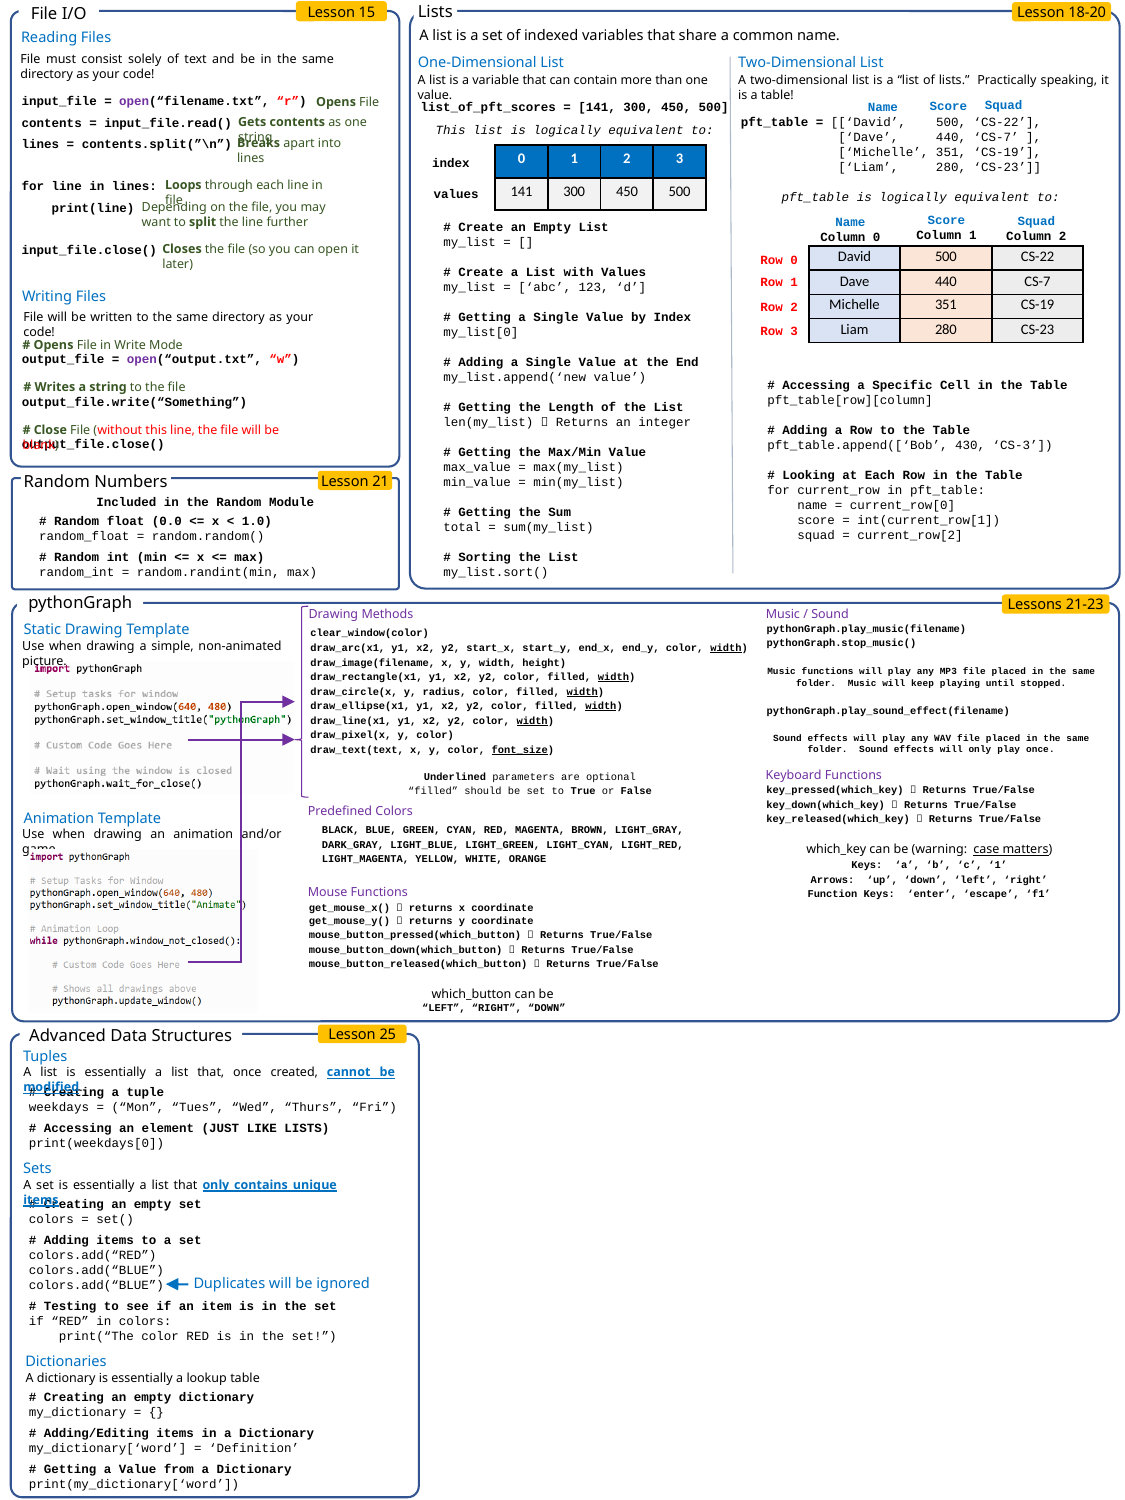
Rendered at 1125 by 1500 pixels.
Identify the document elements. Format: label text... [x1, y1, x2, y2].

text_box [10, 477, 400, 591]
text_box Writing Files [22, 286, 137, 301]
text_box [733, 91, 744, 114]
text_box Lessons 21-23 [1000, 593, 1111, 615]
text_box A set is essentially a list that only contains unique items. [8, 1169, 352, 1215]
text_box Two-Dimensional List [738, 53, 902, 65]
text_box [11, 602, 1121, 1023]
text_box Keyboard Functions [765, 767, 1062, 775]
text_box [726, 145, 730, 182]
text_box File must consist solely of text and be in the same directory as your code! [5, 43, 349, 89]
text_box pft_table is logically equivalent to: [748, 181, 1093, 212]
text_box [9, 1032, 420, 1495]
text_box pythonGraph [17, 592, 144, 613]
text_box [408, 9, 1121, 65]
text_box A two-dimensional list is a “list of lists.” Practically speaking, it is a table! [733, 65, 1124, 110]
text_box Random Numbers [20, 470, 171, 486]
text_box Drawing Methods [309, 606, 522, 619]
text_box Row 3 [745, 315, 816, 345]
text_box Row 0 [745, 244, 816, 266]
text_box key_pressed(which_key)  Returns True/False key_down(which_key)  Returns True/False key_released(which_key)  Returns True/False which_key can be (warning: case matters) Keys: ‘a’, ‘b’, ‘c’, ‘1’ Arrows: ‘up’, ‘down’, ‘left’, ‘right’ Function Keys: ‘enter’, ‘escape’, ‘f1’ [751, 775, 1107, 908]
table_cell Dave [816, 271, 899, 294]
text_box File will be written to the same directory as your code! [8, 301, 328, 344]
text_box Static Drawing Template [23, 619, 200, 638]
text_box Squad Column 2 [990, 212, 1082, 250]
text_box A list is a variable that can contain more than one value. [402, 65, 723, 110]
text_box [187, 739, 295, 963]
text_box Use when drawing a simple, non-animated picture. [7, 630, 295, 675]
picture [30, 661, 295, 794]
text_box Opens File [301, 86, 399, 106]
text_box Included in the Random Module [15, 486, 395, 517]
table_cell Michelle [816, 295, 899, 318]
text_box # Opens File in Write Mode [7, 329, 249, 360]
text_box # Creating a tuple weekdays = (“Mon”, “Tues”, “Wed”, “Thurs”, “Fri”) # Accessing an element (JUST LIKE LISTS) print(weekdays[0]) [14, 1076, 417, 1158]
text_box # Creating an empty set colors = set() # Adding items to a set colors.add(“RED”) colors.add(“BLUE”) colors.add(“BLUE”) # Testing to see if an item is in the set if “RED” in colors: print(“The color RED is in the set!”) [13, 1188, 419, 1351]
text_box Tuples [23, 1046, 200, 1056]
text_box Loops through each line in file [150, 169, 352, 215]
text_box Use when drawing an animation and/or game. [7, 819, 187, 864]
table_cell CS-7 [993, 271, 1082, 294]
text_box Score [906, 90, 991, 121]
table_cell CS-19 [993, 295, 1082, 318]
text_box Name Column 0 [804, 212, 896, 252]
text_box A list is essentially a list that, once created, cannot be modified. [8, 1056, 410, 1102]
text_box Row 1 [745, 266, 816, 291]
text_box Gets contents as one string [223, 106, 407, 152]
text_box Score Column 1 [901, 212, 990, 250]
text_box # Random float (0.0 <= x < 1.0) random_float = random.random() # Random int (min <= x <= max) random_int = random.randint(min, max) [24, 505, 399, 587]
text_box Lists [413, 1, 458, 22]
text_box Lesson 18-20 [1010, 1, 1113, 23]
text_box Name [841, 91, 925, 122]
text_box Dictionaries [25, 1352, 202, 1362]
text_box Predefined Colors [307, 802, 580, 815]
text_box Lesson 25 [316, 1023, 408, 1045]
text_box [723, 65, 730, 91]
text_box [9, 9, 401, 106]
text_box Animation Template [23, 808, 187, 827]
text_box # Writes a string to the file [8, 371, 250, 401]
text_box [11, 601, 1000, 630]
text_box Closes the file (so you can open it later) [147, 233, 384, 279]
text_box Reading Files [21, 27, 136, 43]
text_box output_file = open(“output.txt”, “w”) output_file.write(“Something”) output_file.close() [7, 344, 337, 459]
text_box Duplicates will be ignored [178, 1266, 405, 1299]
text_box Lesson 21 [316, 469, 394, 492]
text_box A dictionary is essentially a lookup table [10, 1362, 354, 1392]
text_box Breaks apart into lines [222, 127, 367, 173]
text_box # Creating an empty dictionary my_dictionary = {} # Adding/Editing items in a Dictionary my_dictionary[‘word’] = ‘Definition’ # Getting a Value from a Dictionary print(my_dictionary[‘word’]) [13, 1381, 419, 1499]
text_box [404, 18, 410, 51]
text_box # Create an Empty List my_list = [] # Create a List with Values my_list = [‘abc’, 123, ‘d’] # Getting a Single Value by Index my_list[0] # Adding a Single Value at the End my_list.append(‘new value’) # Getting the Length of the List len(my_list)  Returns an integer # Getting the Max/Min Value max_value = max(my_list) min_value = min(my_list) # Getting the Sum total = sum(my_list) # Sorting the List my_list.sort() [428, 211, 717, 587]
text_box Squad [961, 89, 1046, 120]
text_box Row 2 [745, 291, 816, 315]
text_box One-Dimensional List [417, 53, 581, 65]
table_cell Liam [816, 319, 899, 342]
table_header CS-22 [993, 250, 1082, 269]
table_header David [816, 247, 899, 269]
text_box clear_window(color) draw_arc(x1, y1, x2, y2, start_x, start_y, end_x, end_y, color, width) draw_image(filename, x, y, width, height) draw_rectangle(x1, y1, x2, y2, color, filled, width) draw_circle(x, y, radius, color, filled, width) draw_ellipse(x1, y1, x2, y2, color, filled, width) draw_line(x1, y1, x2, y2, color, width) draw_pixel(x, y, color) draw_text(text, x, y, color, font_size) Underlined parameters are optional “filled” should be set to True or False [295, 619, 765, 805]
table_header 500 [901, 250, 991, 269]
table_cell 280 [901, 319, 991, 342]
text_box # Close File (without this line, the file will be blank) [7, 414, 296, 460]
table_cell 351 [901, 295, 991, 318]
text_box [301, 605, 309, 619]
text_box [408, 110, 1121, 590]
text_box Music / Sound [765, 606, 1001, 614]
text_box This list is logically equivalent to: [402, 114, 730, 145]
text_box [9, 152, 401, 468]
text_box Advanced Data Structures [19, 1024, 243, 1045]
text_box Sets [23, 1159, 200, 1169]
text_box File I/O [18, 2, 99, 23]
text_box Lesson 15 [294, 0, 389, 23]
table_cell CS-23 [993, 319, 1082, 342]
text_box list_of_pft_scores = [141, 300, 450, 500] [405, 91, 730, 114]
text_box Depending on the file, you may want to split the line further [126, 191, 350, 236]
text_box input_file = open(“filename.txt”, “r”) contents = input_file.read() lines = contents.split(”\n”) for line in lines: print(line) input_file.close() [6, 89, 301, 265]
text_box BLACK, BLUE, GREEN, CYAN, RED, MAGENTA, BROWN, LIGHT_GRAY, DARK_GRAY, LIGHT_BLUE, LIGHT_GREEN, LIGHT_CYAN, LIGHT_RED, LIGHT_MAGENTA, YELLOW, WHITE, ORANGE [295, 815, 744, 872]
text_box pythonGraph.play_music(filename) pythonGraph.stop_music() Music functions will play any MP3 file placed in the same folder. Music will keep playing until stopped. pythonGraph.play_sound_effect(filename) Sound effects will play any WAV file placed in the same folder. Sound effects will only play once. [751, 614, 1111, 762]
table_cell 440 [901, 271, 991, 294]
text_box Mouse Functions [307, 884, 580, 893]
text_box pft_table = [[‘David’, 500, ‘CS-22’], [‘Dave’, 440, ‘CS-7’ ], [‘Michelle’, 351, ‘CS-19’], [‘Liam’, 280, ‘CS-23’]] [733, 106, 1111, 182]
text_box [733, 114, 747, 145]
text_box # Accessing a Specific Cell in the Table pft_table[row][column] # Adding a Row to the Table pft_table.append([‘Bob’, 430, ‘CS-3’]) # Looking at Each Row in the Table for current_row in pft_table: name = current_row[0] score = int(current_row[1]) squad = current_row[2] [752, 369, 1097, 565]
text_box get_mouse_x()  returns x coordinate get_mouse_y()  returns y coordinate mouse_button_pressed(which_button)  Returns True/False mouse_button_down(which_button)  Returns True/False mouse_button_released(which_button)  Returns True/False which_button can be “LEFT”, “RIGHT”, “DOWN” [294, 893, 694, 1022]
picture [28, 849, 258, 1013]
